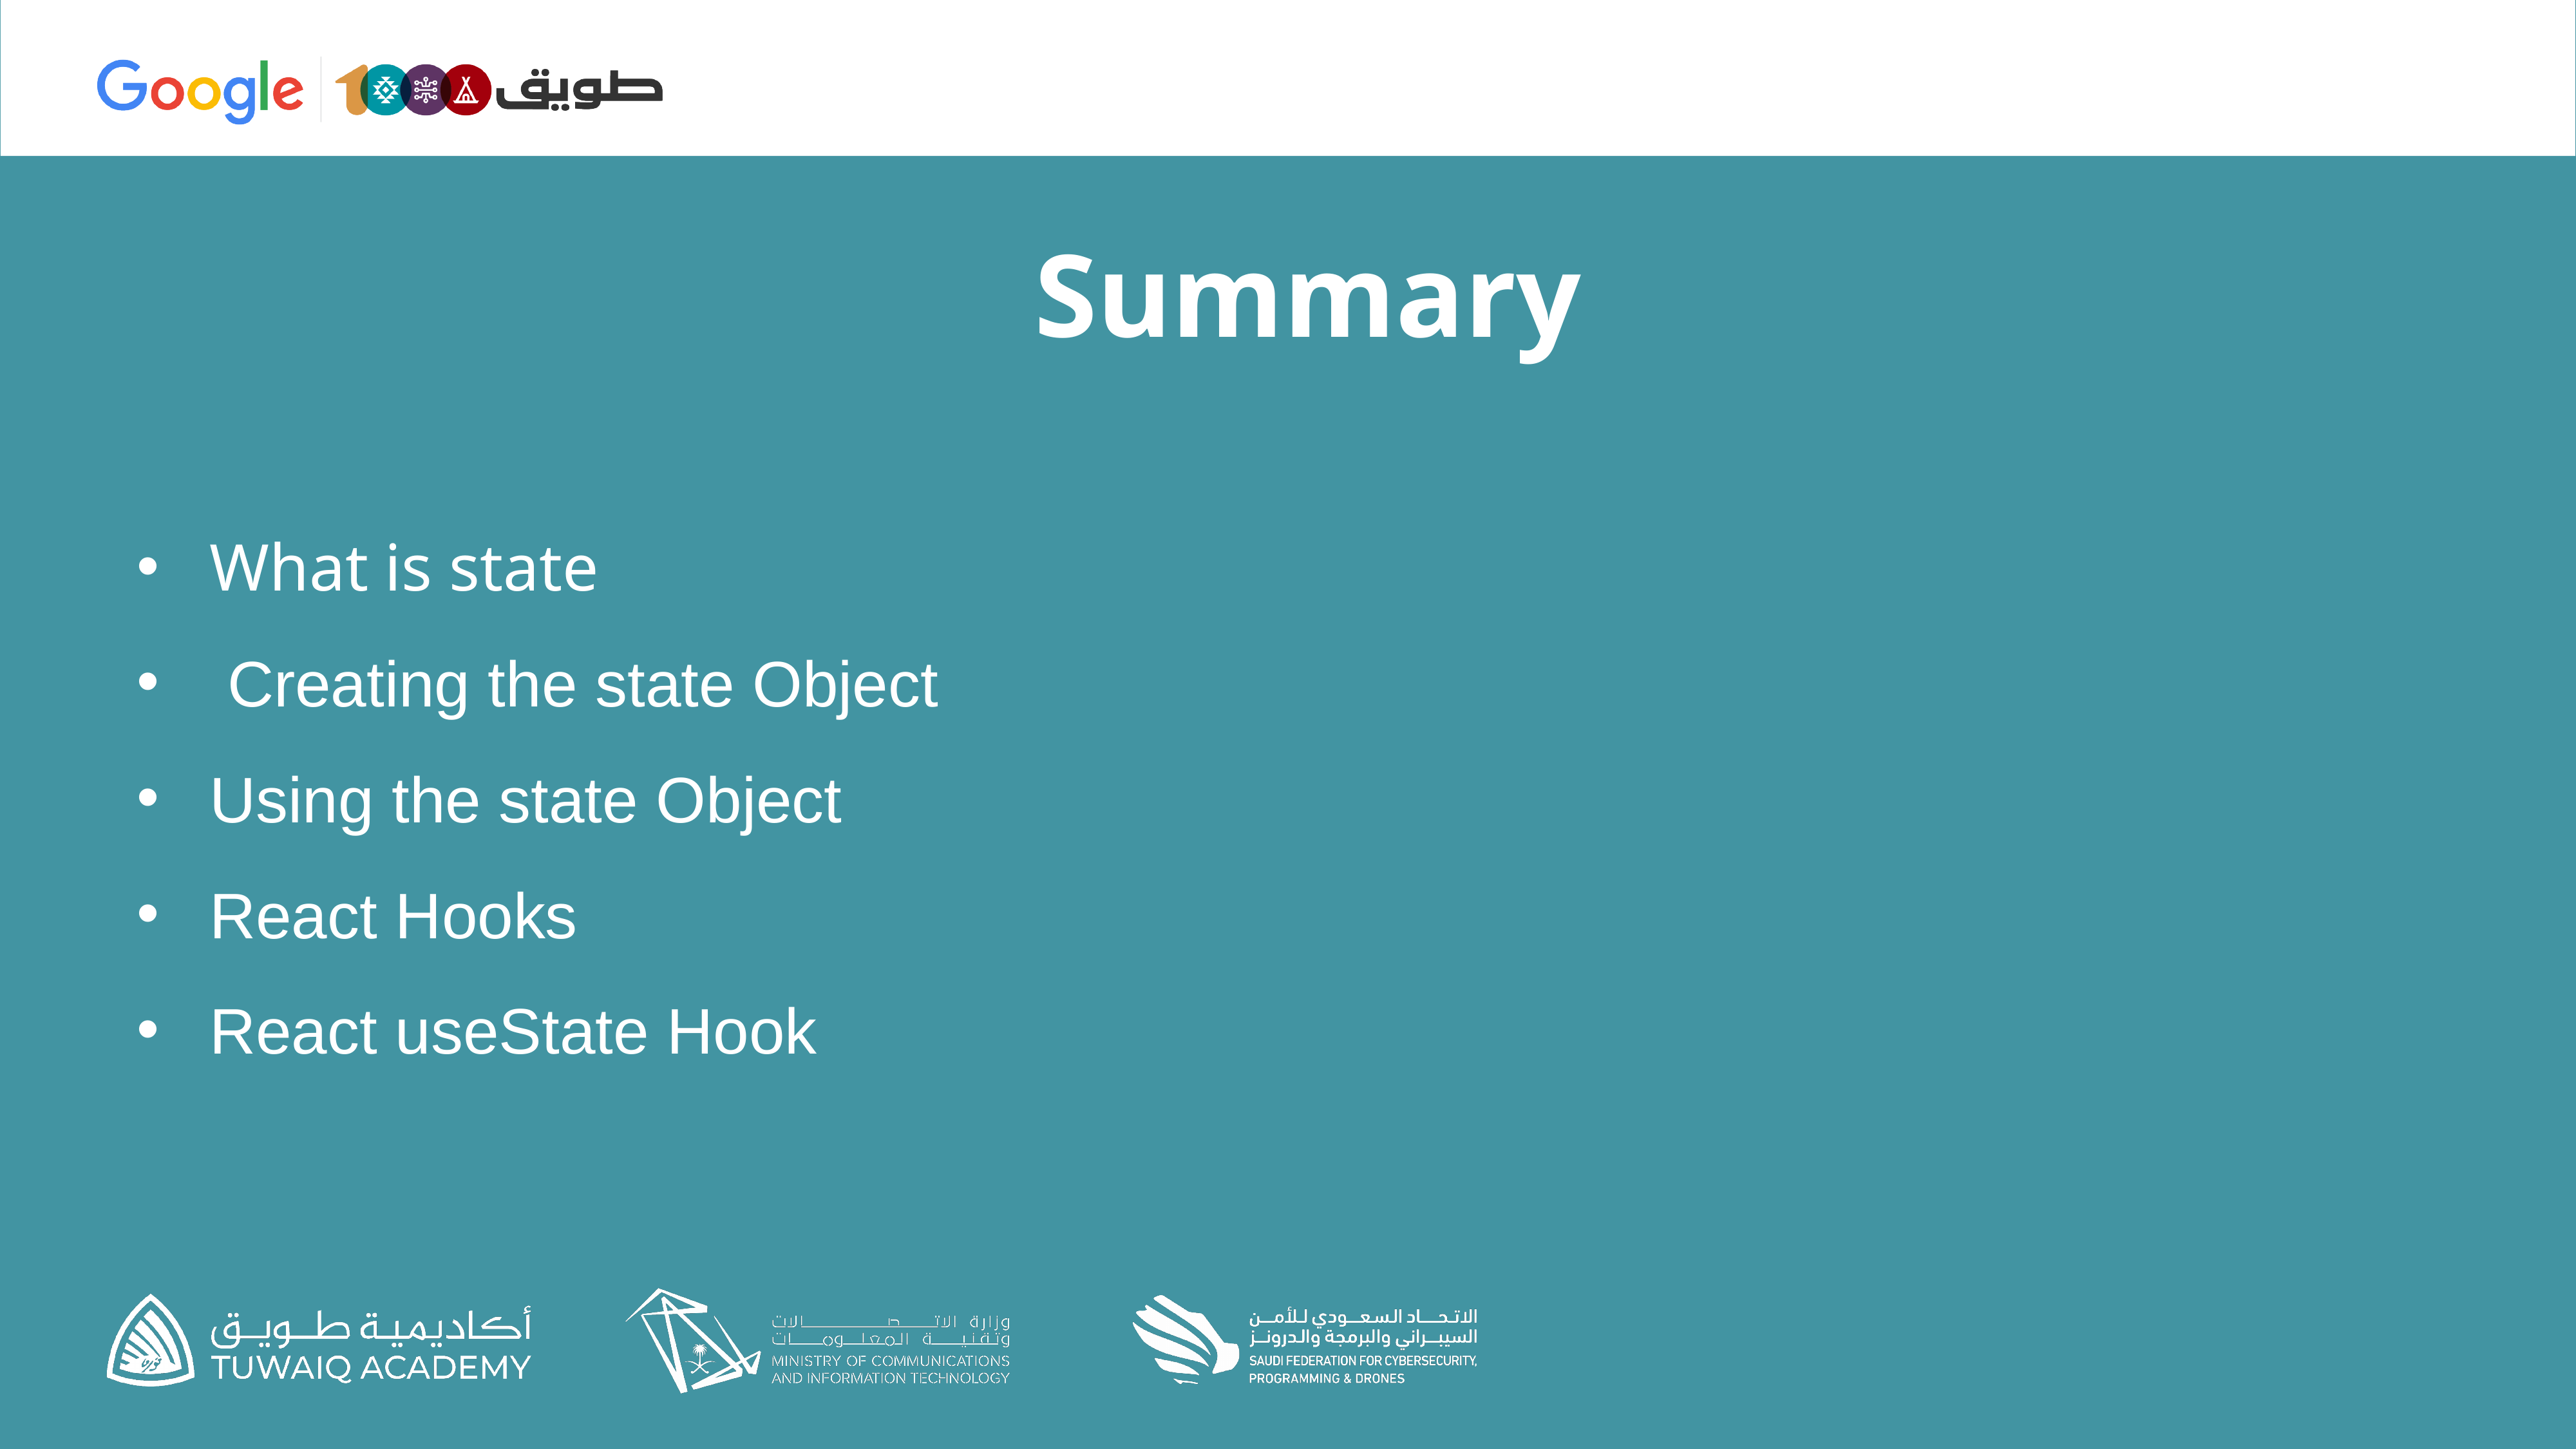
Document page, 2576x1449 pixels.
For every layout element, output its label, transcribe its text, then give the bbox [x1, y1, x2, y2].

picture [0, 1128, 1604, 1449]
picture [53, 0, 708, 253]
title Summary [754, 229, 1861, 381]
text_box What is state Creating the state Object Using the state Object React Hooks React useState Hook [127, 483, 2406, 1153]
